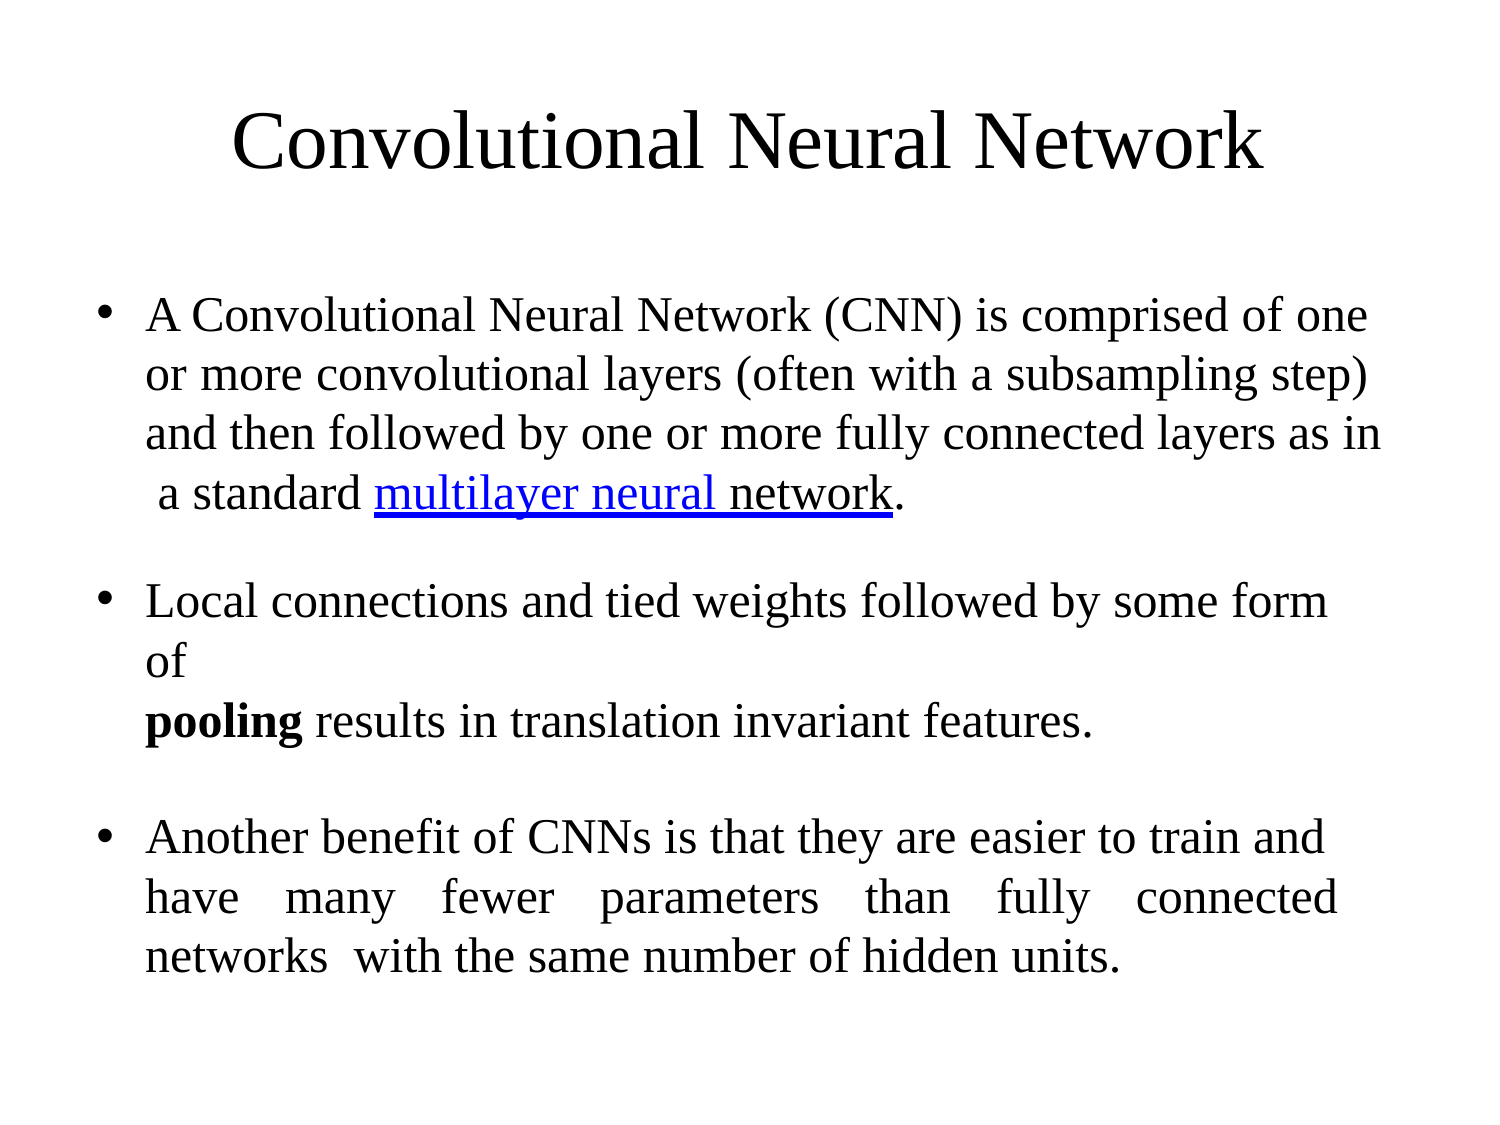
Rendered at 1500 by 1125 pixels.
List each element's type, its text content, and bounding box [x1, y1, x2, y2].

text_box A Convolutional Neural Network (CNN) is comprised of one or more convolutional layers (often with a subsampling step) and then followed by one or more fully connected layers as in a standard multilayer neural network. Local connections and tied weights followed by some form of pooling results in translation invariant features. Another benefit of CNNs is that they are easier to train and have many fewer parameters than fully connected networks with the same number of hidden units. [94, 277, 1386, 985]
title Convolutional Neural Network [229, 83, 1269, 274]
